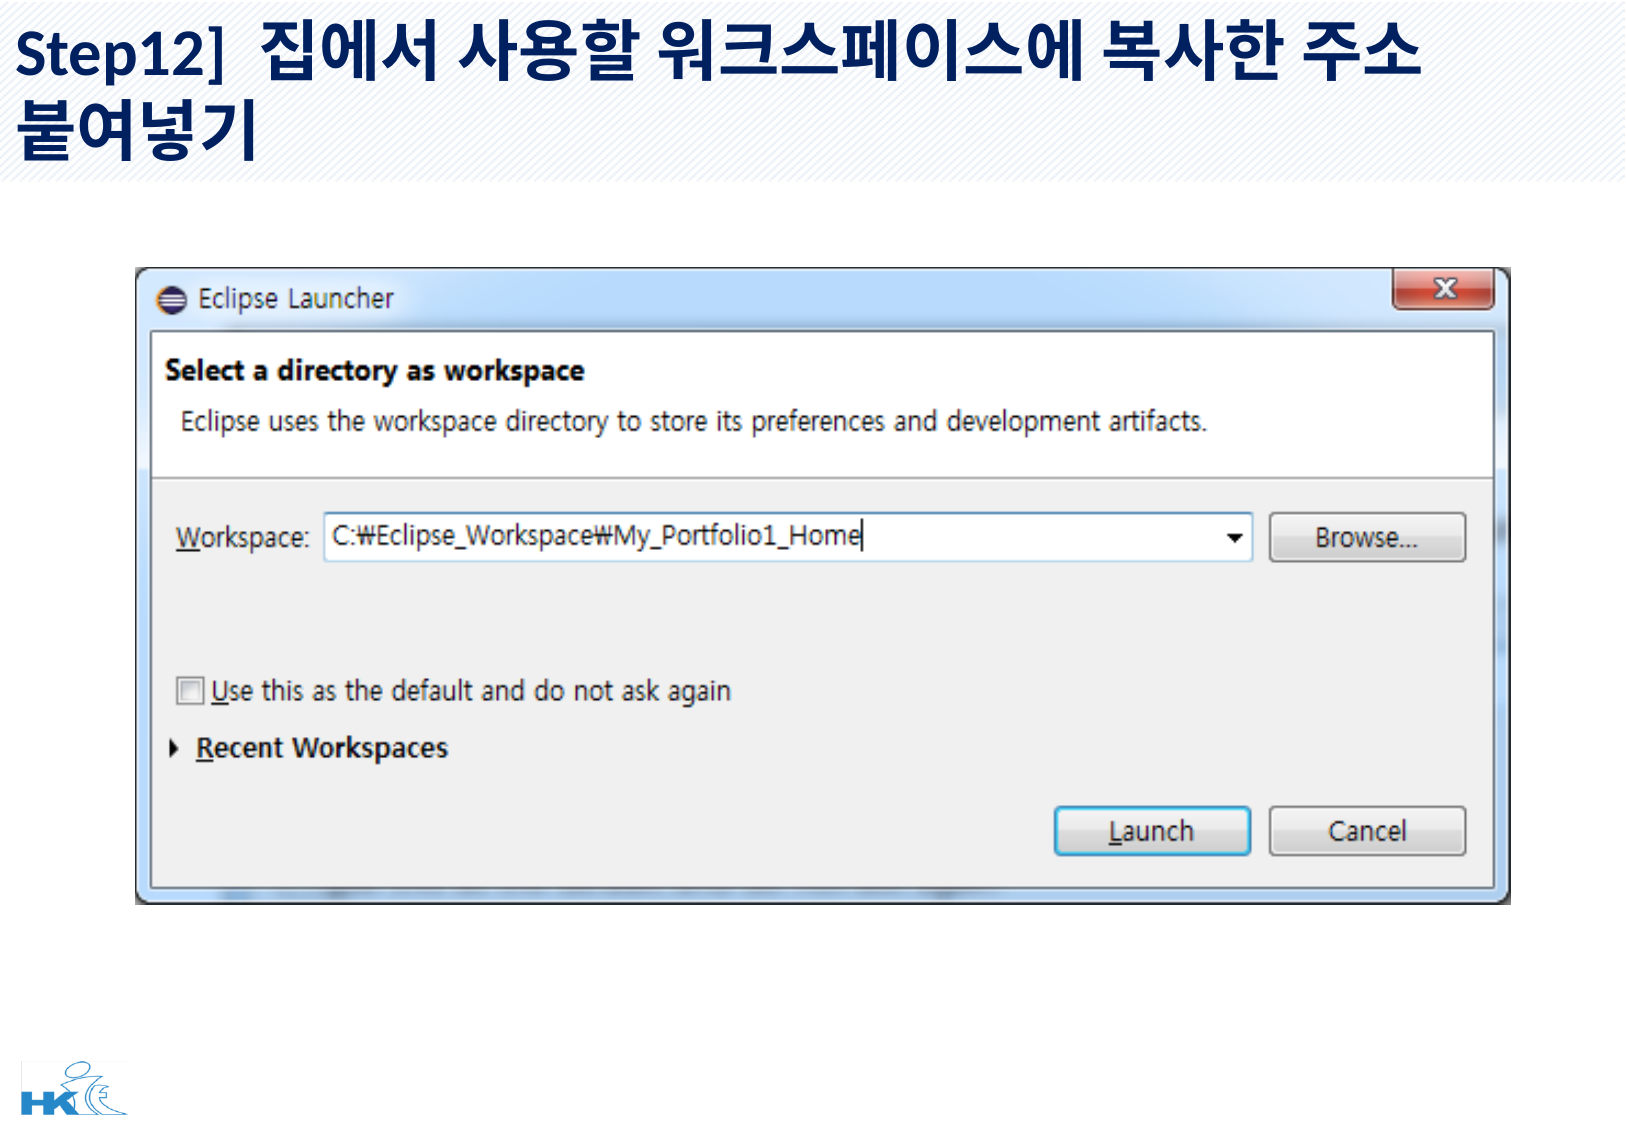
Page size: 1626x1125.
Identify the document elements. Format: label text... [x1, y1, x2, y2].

title Step12] 집에서 사용할 워크스페이스에 복사한 주소 붙여넣기 [0, 0, 1625, 182]
picture [21, 1061, 128, 1115]
picture [135, 266, 1511, 906]
